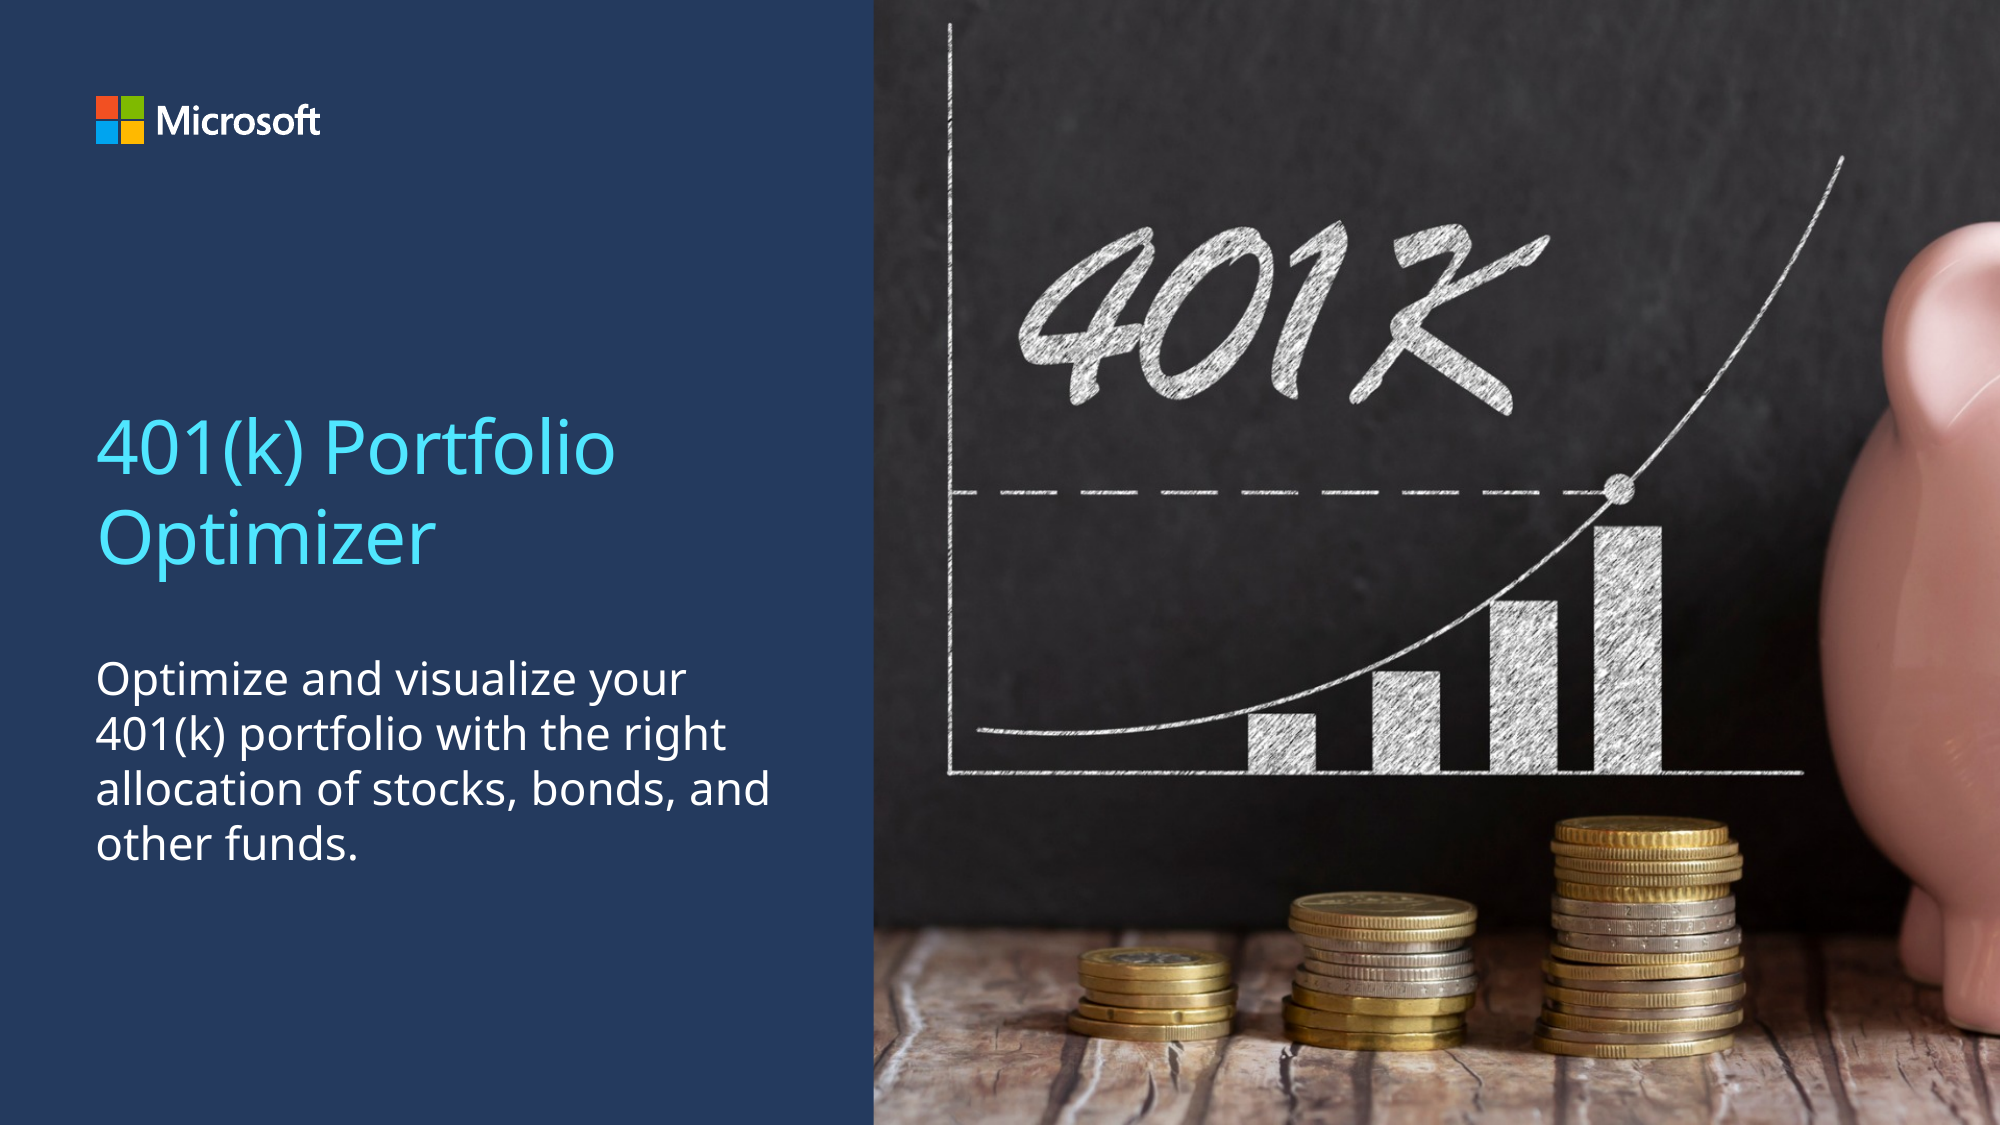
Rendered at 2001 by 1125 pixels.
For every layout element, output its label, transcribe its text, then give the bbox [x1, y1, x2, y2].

list Optimize and visualize your 401(k) portfolio with the right allocation of stocks, bonds, and other funds. [95, 650, 779, 873]
title 401(k) Portfolio Optimizer [96, 397, 781, 580]
picture [873, 0, 2000, 1125]
